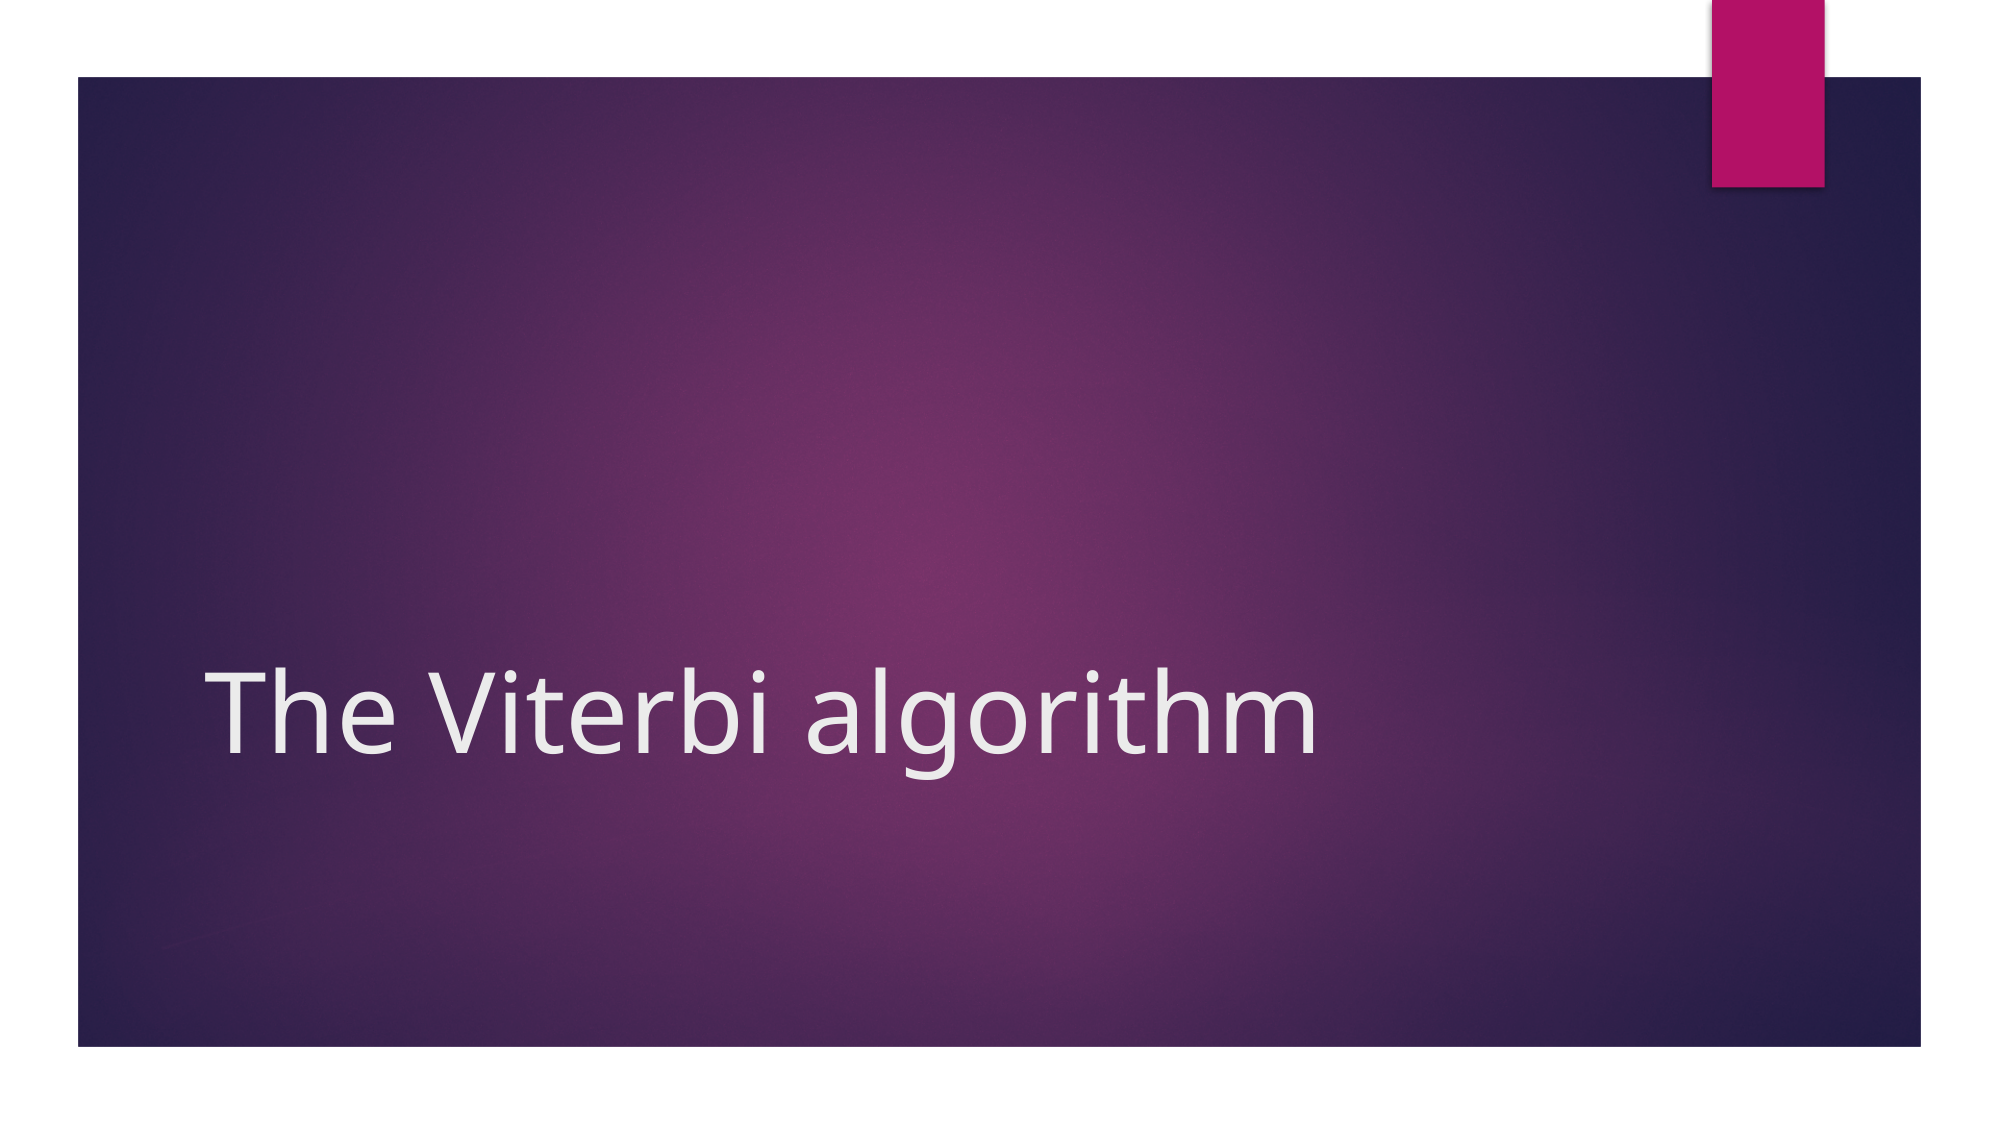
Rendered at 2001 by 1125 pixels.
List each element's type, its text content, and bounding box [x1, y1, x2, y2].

title The Viterbi algorithm [189, 344, 1638, 784]
